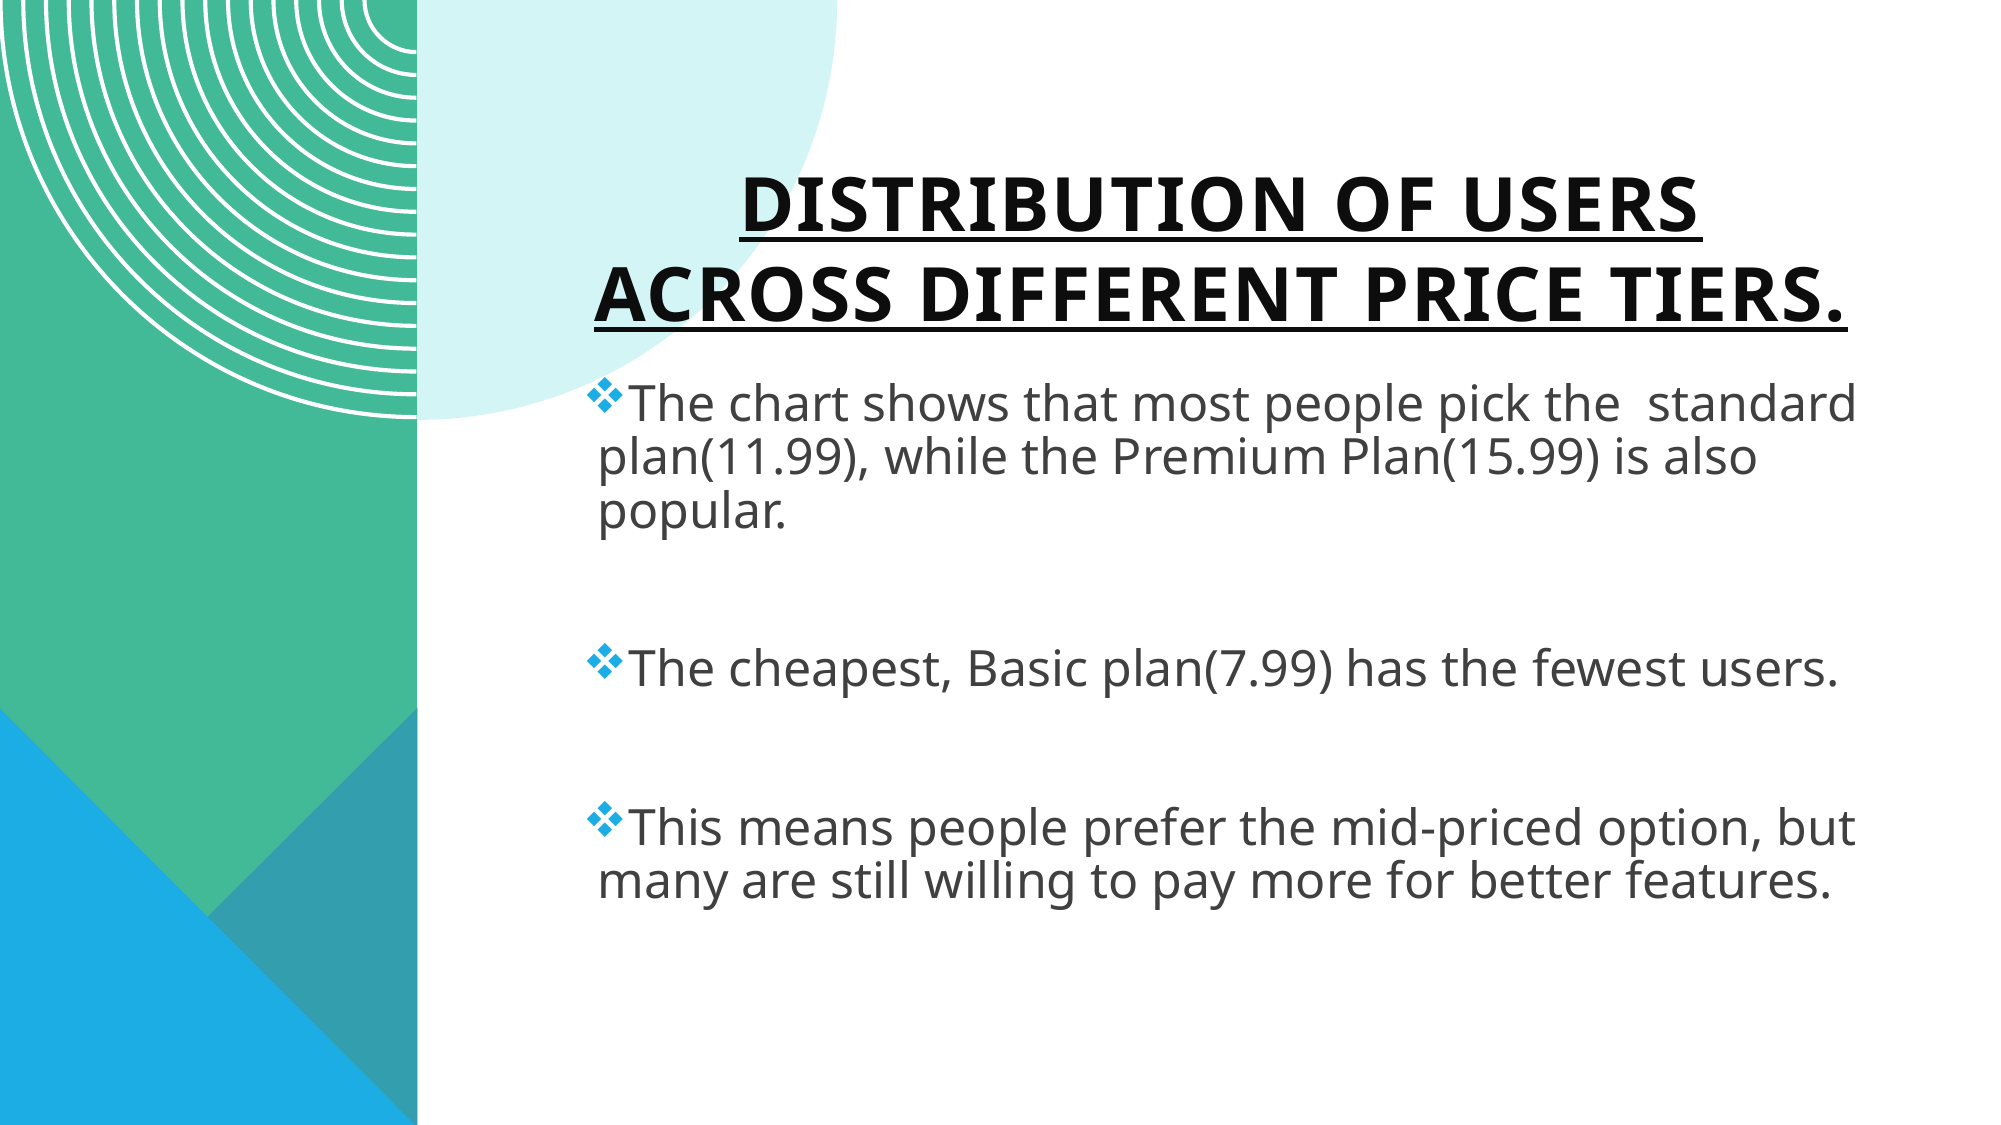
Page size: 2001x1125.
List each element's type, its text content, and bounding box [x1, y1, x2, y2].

list The chart shows that most people pick the standard plan(11.99), while the Premium Plan(15.99) is also popular. The cheapest, Basic plan(7.99) has the fewest users. This means people prefer the mid-priced option, but many are still willing to pay more for better features. [567, 377, 1875, 952]
title Distribution of users across different price tiers. [567, 173, 1875, 337]
